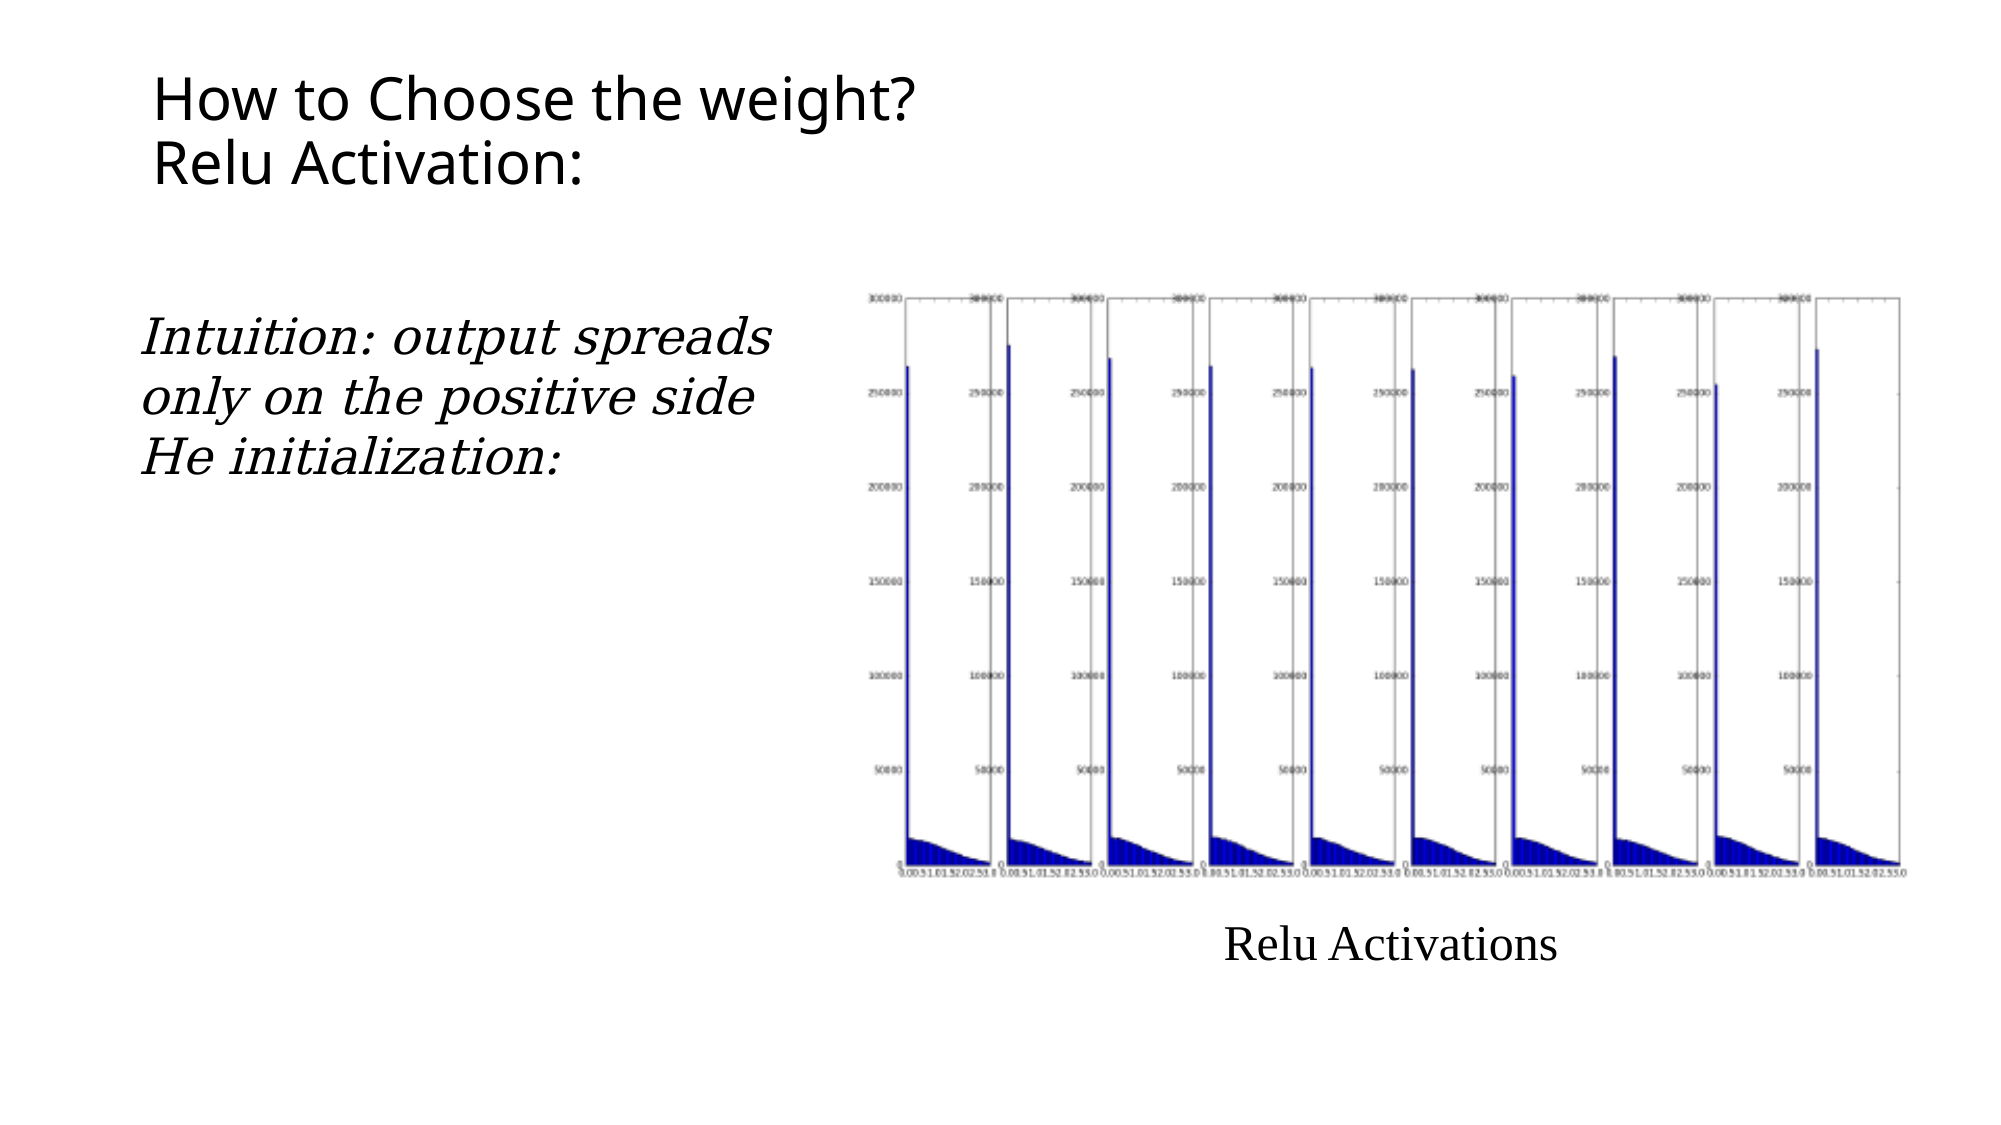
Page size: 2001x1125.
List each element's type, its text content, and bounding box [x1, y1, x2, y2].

title How to Choose the weight? Relu Activation: [137, 59, 1863, 278]
picture [859, 277, 1924, 882]
text_box Relu Activations [1208, 903, 1574, 979]
